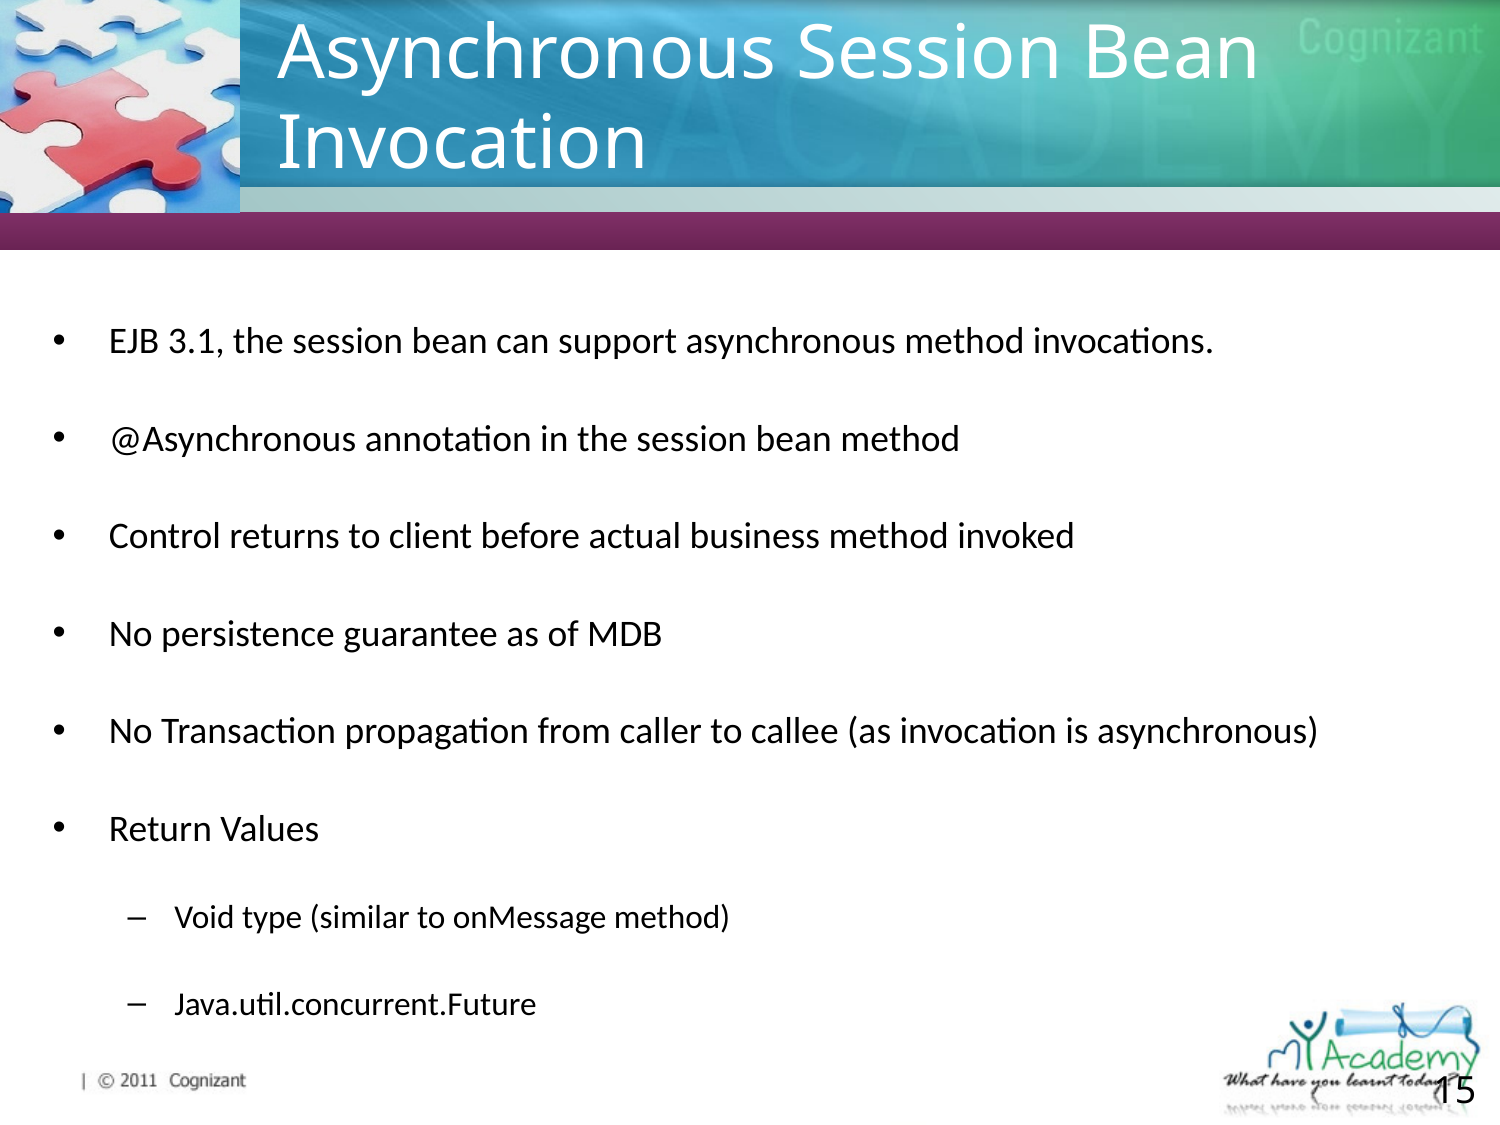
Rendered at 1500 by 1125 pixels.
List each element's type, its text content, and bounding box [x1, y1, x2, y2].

slide_number 15 [1418, 1059, 1492, 1112]
title Asynchronous Session Bean Invocation [262, 0, 1500, 188]
picture [0, 250, 1500, 1125]
list EJB 3.1, the session bean can support asynchronous method invocations. @Asynchronous annotation in the session bean method Control returns to client before actual business method invoked No persistence guarantee as of MDB No Transaction propagation from caller to callee (as invocation is asynchronous) Return Values Void type (similar to onMessage method) Java.util.concurrent.Future [37, 263, 1463, 1076]
picture [0, 0, 262, 213]
